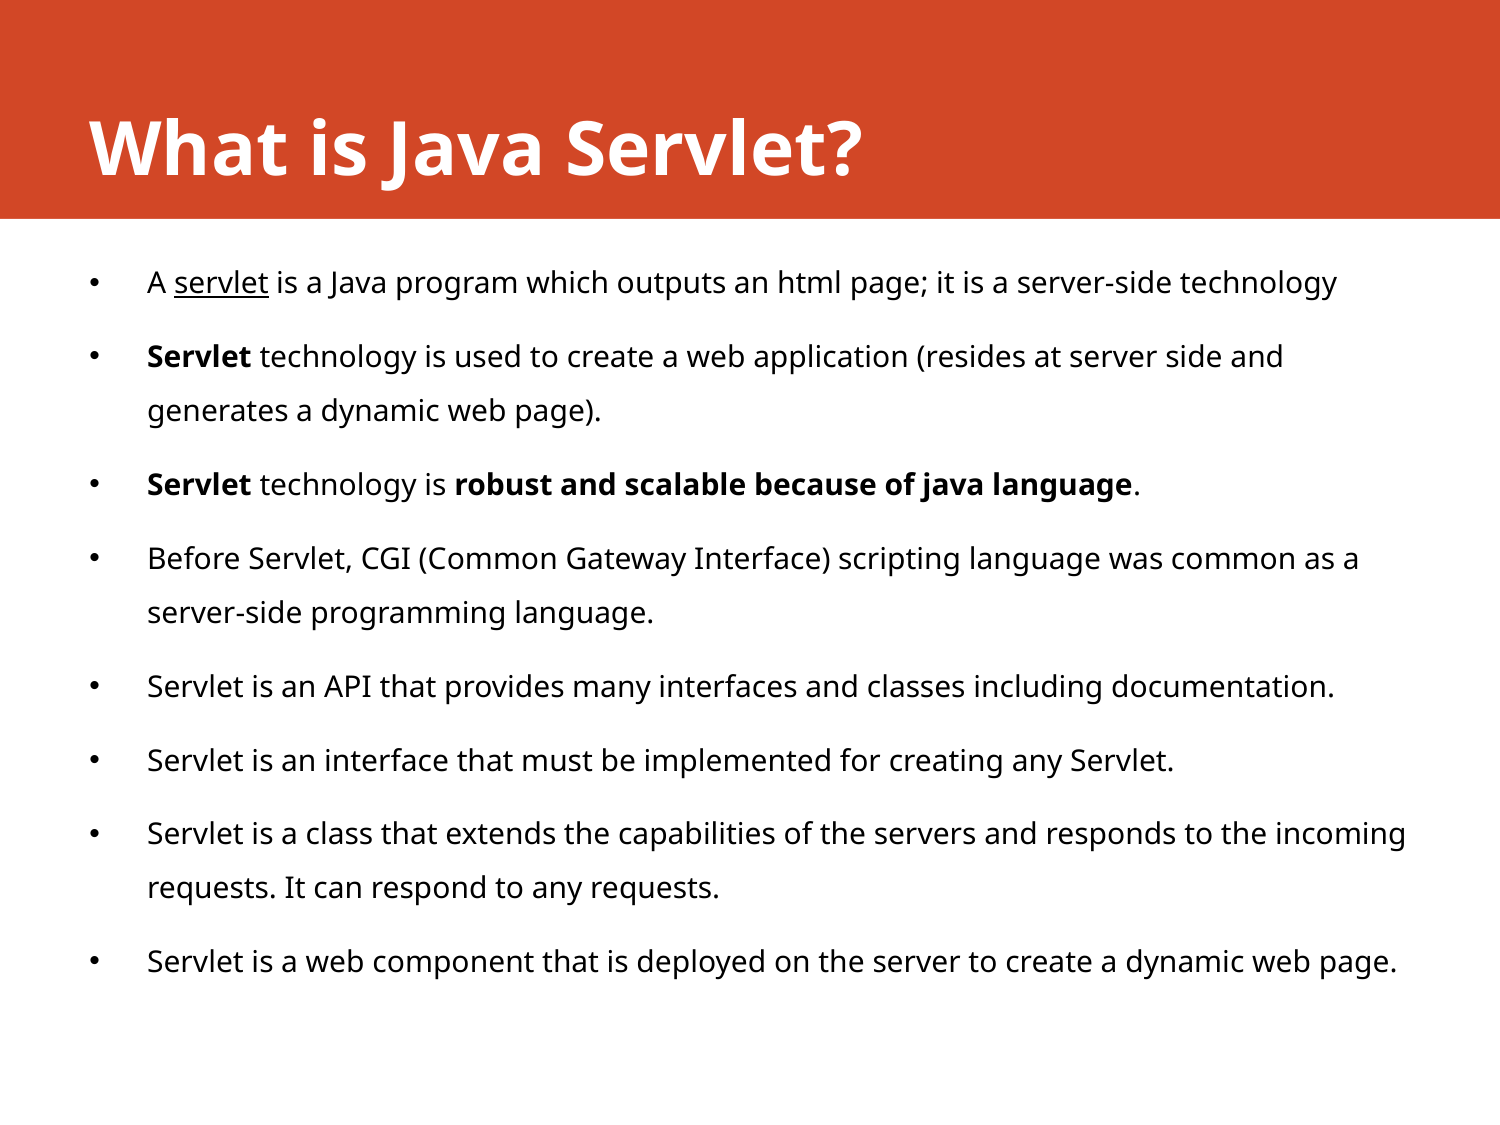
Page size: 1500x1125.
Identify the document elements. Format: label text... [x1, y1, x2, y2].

title What is Java Servlet? [74, 0, 1397, 199]
list A servlet is a Java program which outputs an html page; it is a server-side technology Servlet technology is used to create a web application (resides at server side and generates a dynamic web page). Servlet technology is robust and scalable because of java language. Before Servlet, CGI (Common Gateway Interface) scripting language was common as a server-side programming language. Servlet is an API that provides many interfaces and classes including documentation. Servlet is an interface that must be implemented for creating any Servlet. Servlet is a class that extends the capabilities of the servers and responds to the incoming requests. It can respond to any requests. Servlet is a web component that is deployed on the server to create a dynamic web page. [74, 238, 1431, 1044]
